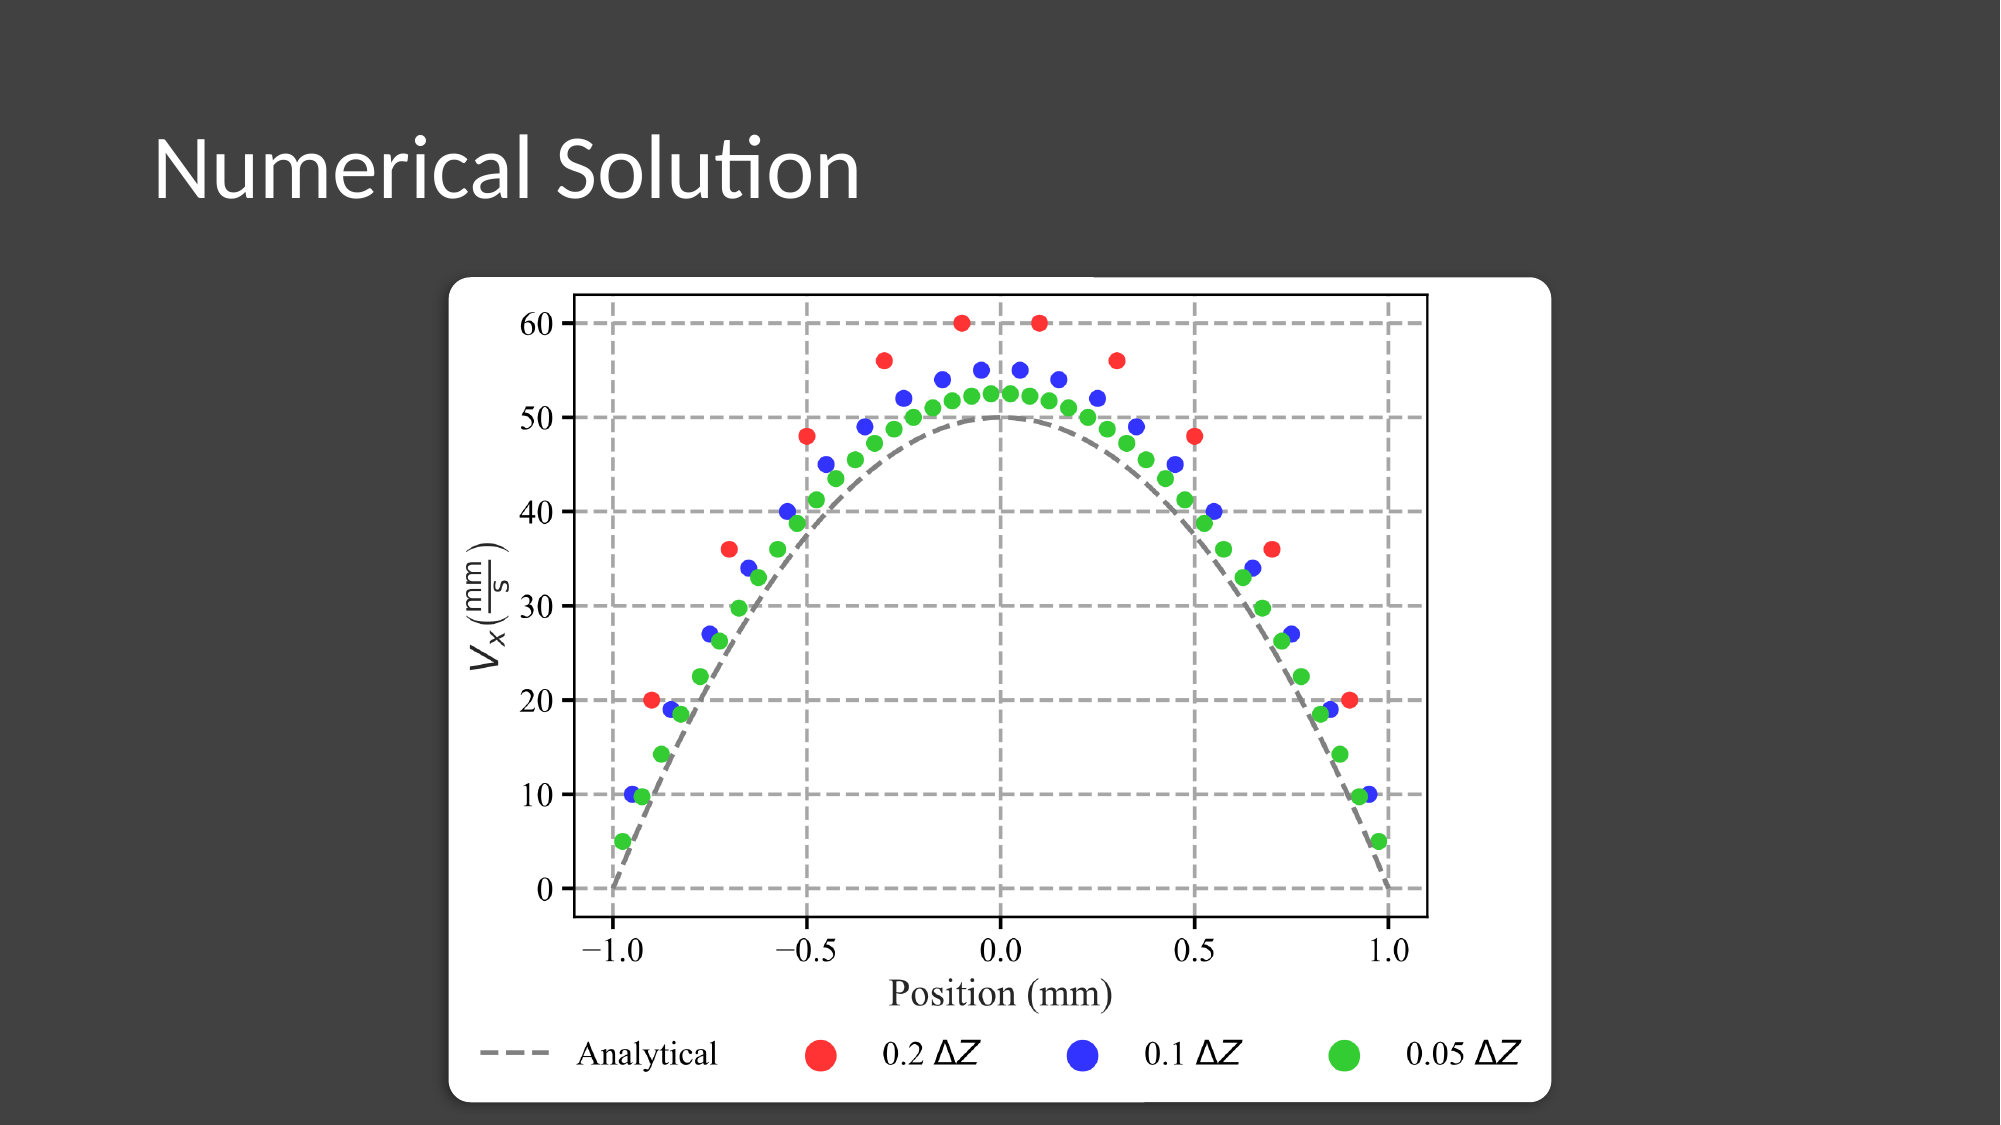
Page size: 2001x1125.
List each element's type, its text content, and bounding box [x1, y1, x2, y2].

title Numerical Solution [137, 59, 1863, 278]
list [448, 276, 1552, 1103]
